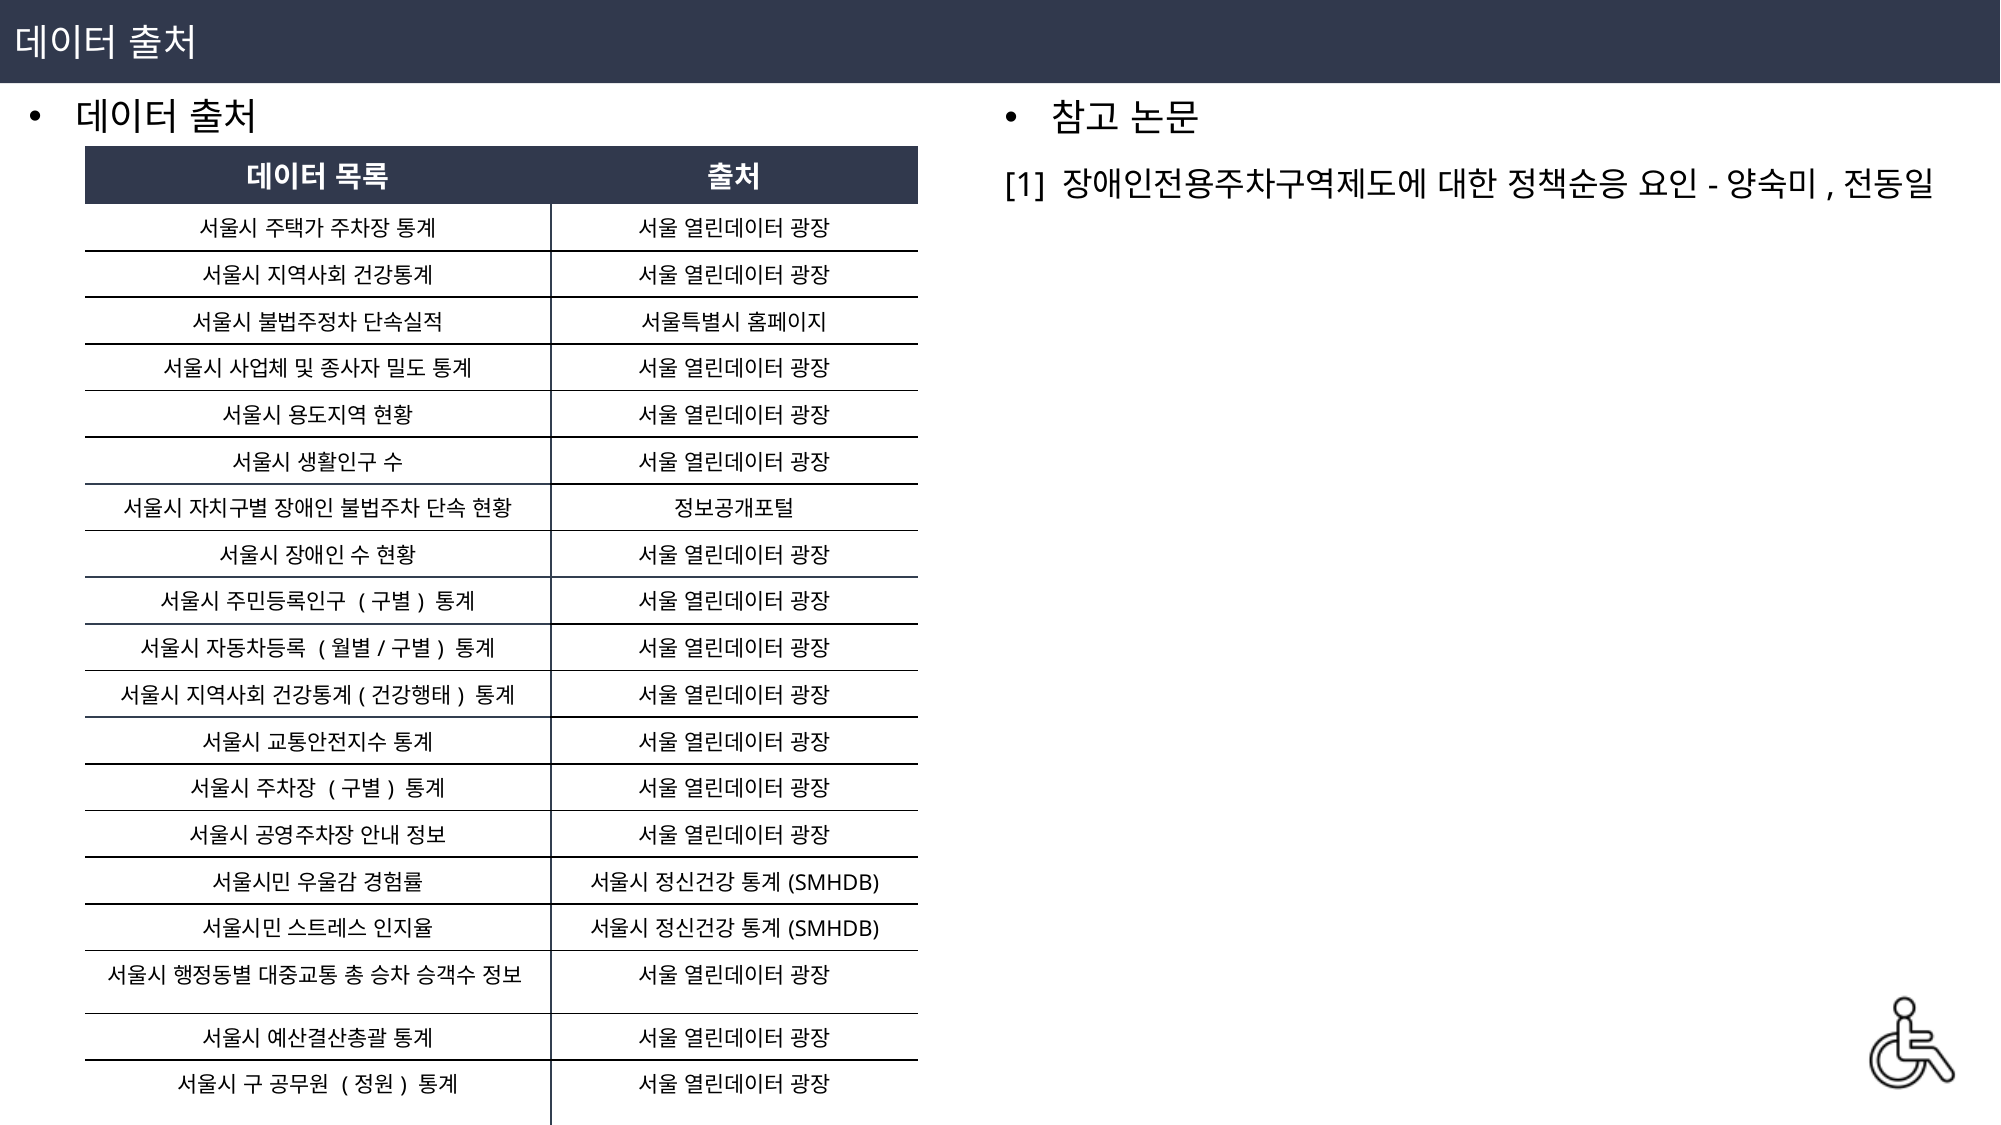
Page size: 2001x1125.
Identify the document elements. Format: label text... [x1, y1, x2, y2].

table_cell 서울시 구 공무원 (정원) 통계 [85, 1061, 550, 1125]
table_header 데이터 목록 [85, 146, 551, 204]
table_cell 서울 열린데이터 광장 [552, 438, 918, 483]
table_cell 서울시 지역사회 건강통계(건강행태) 통계 [85, 671, 550, 716]
table_cell 서울 열린데이터 광장 [552, 811, 918, 856]
table_cell 서울 열린데이터 광장 [552, 345, 918, 390]
table_cell 정보공개포털 [552, 485, 918, 530]
table_cell 서울시 불법주정차 단속실적 [85, 298, 550, 343]
table_cell 서울 열린데이터 광장 [552, 718, 918, 763]
table_cell 서울시 자치구별 장애인 불법주차 단속 현황 [85, 485, 550, 530]
text_box 데이터 출처 [0, 0, 2000, 84]
table_cell 서울시 행정동별 대중교통 총 승차 승객수 정보 [85, 951, 550, 1013]
text_box 데이터 출처 [13, 85, 336, 146]
table_cell 서울시민 우울감 경험률 [85, 858, 550, 903]
table_cell 서울시 공영주차장 안내 정보 [85, 811, 550, 856]
table_cell 서울시 예산결산총괄 통계 [85, 1014, 550, 1059]
table_cell 서울 열린데이터 광장 [552, 1014, 918, 1059]
table_cell 서울시 생활인구 수 [85, 438, 550, 483]
table_cell 서울시 정신건강 통계(SMHDB) [552, 905, 918, 950]
table_cell 서울 열린데이터 광장 [552, 625, 918, 670]
table_cell 서울시 장애인 수 현황 [85, 531, 550, 576]
table_cell 서울 열린데이터 광장 [552, 1061, 918, 1125]
table_cell 서울시 사업체 및 종사자 밀도 통계 [85, 345, 550, 390]
table_cell 서울시 주택가 주차장 통계 [85, 204, 550, 250]
table_cell 서울 열린데이터 광장 [552, 951, 918, 1013]
table_cell 서울 열린데이터 광장 [552, 531, 918, 576]
table_cell 서울 열린데이터 광장 [552, 252, 918, 296]
table_cell 서울 열린데이터 광장 [552, 765, 918, 810]
table_cell 서울시 용도지역 현황 [85, 391, 550, 436]
table_cell 서울시민 스트레스 인지율 [85, 905, 550, 950]
table_cell 서울특별시 홈페이지 [552, 298, 918, 343]
picture [1862, 993, 1963, 1094]
table_cell 서울시 교통안전지수 통계 [85, 718, 550, 763]
table_cell 서울시 주차장 (구별) 통계 [85, 765, 550, 810]
table_cell 서울시 정신건강 통계(SMHDB) [552, 858, 918, 903]
table_cell 서울 열린데이터 광장 [552, 671, 918, 716]
table_cell 서울시 지역사회 건강통계 [85, 252, 550, 296]
text_box [1] 장애인전용주차구역제도에 대한 정책순응 요인-양숙미,전동일 [989, 155, 2000, 251]
table_cell 서울 열린데이터 광장 [552, 578, 918, 623]
table_cell 서울 열린데이터 광장 [552, 204, 918, 250]
table_cell 서울 열린데이터 광장 [552, 391, 918, 436]
table_cell 서울시 자동차등록 (월별/구별) 통계 [85, 625, 550, 670]
table_header 출처 [551, 146, 918, 204]
table_cell 서울시 주민등록인구 (구별) 통계 [85, 578, 550, 623]
text_box 참고 논문 [989, 86, 1312, 147]
